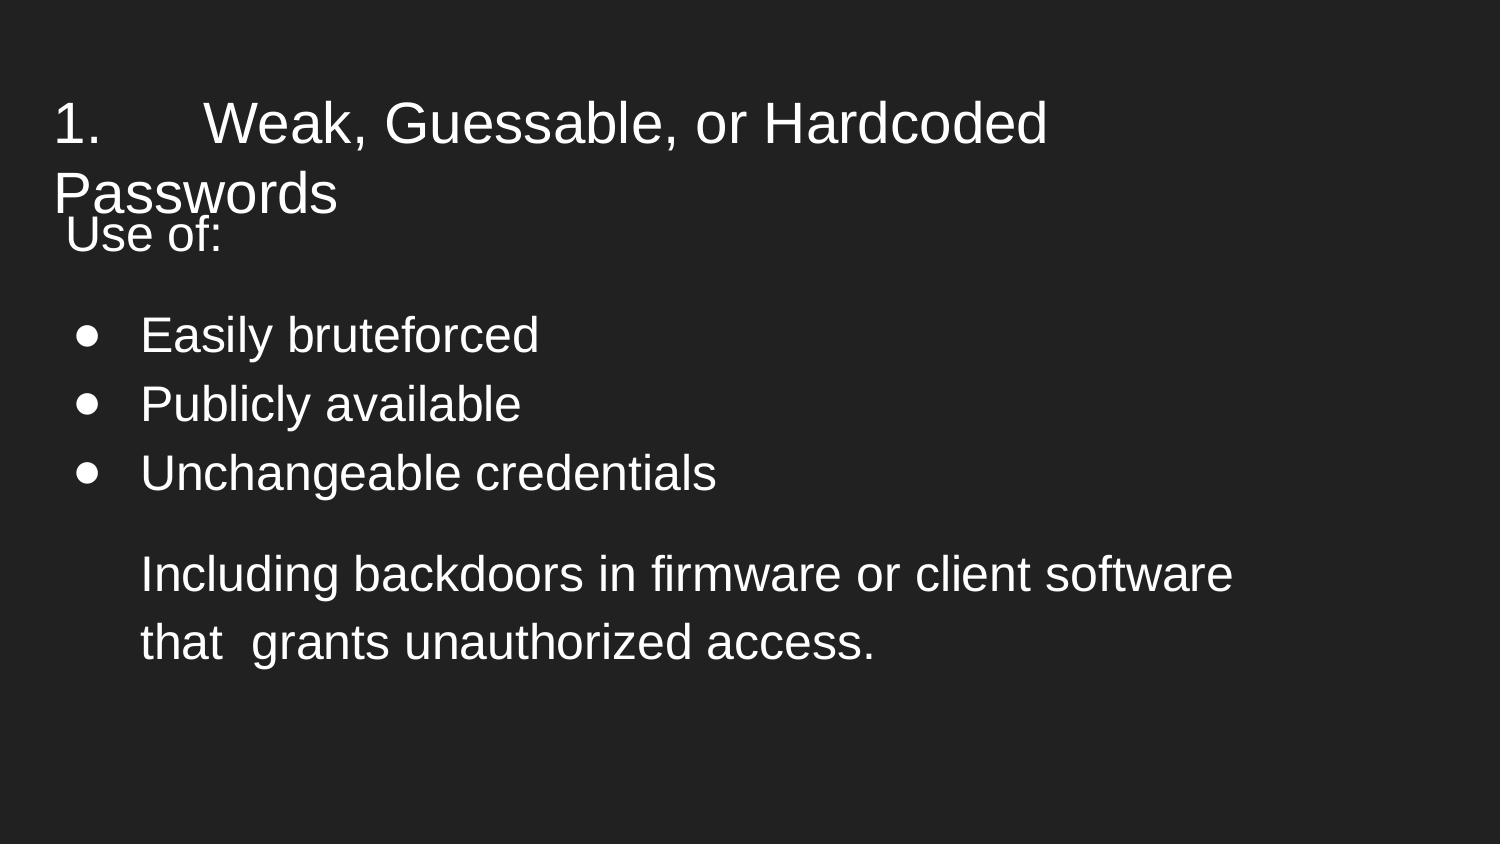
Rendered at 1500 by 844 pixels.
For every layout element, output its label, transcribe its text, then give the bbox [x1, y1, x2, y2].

title 1. Weak, Guessable, or Hardcoded Passwords [51, 82, 1287, 226]
text_box Use of: Easily bruteforced Publicly available Unchangeable credentials Including backdoors in firmware or client software that grants unauthorized access. [63, 199, 1333, 670]
